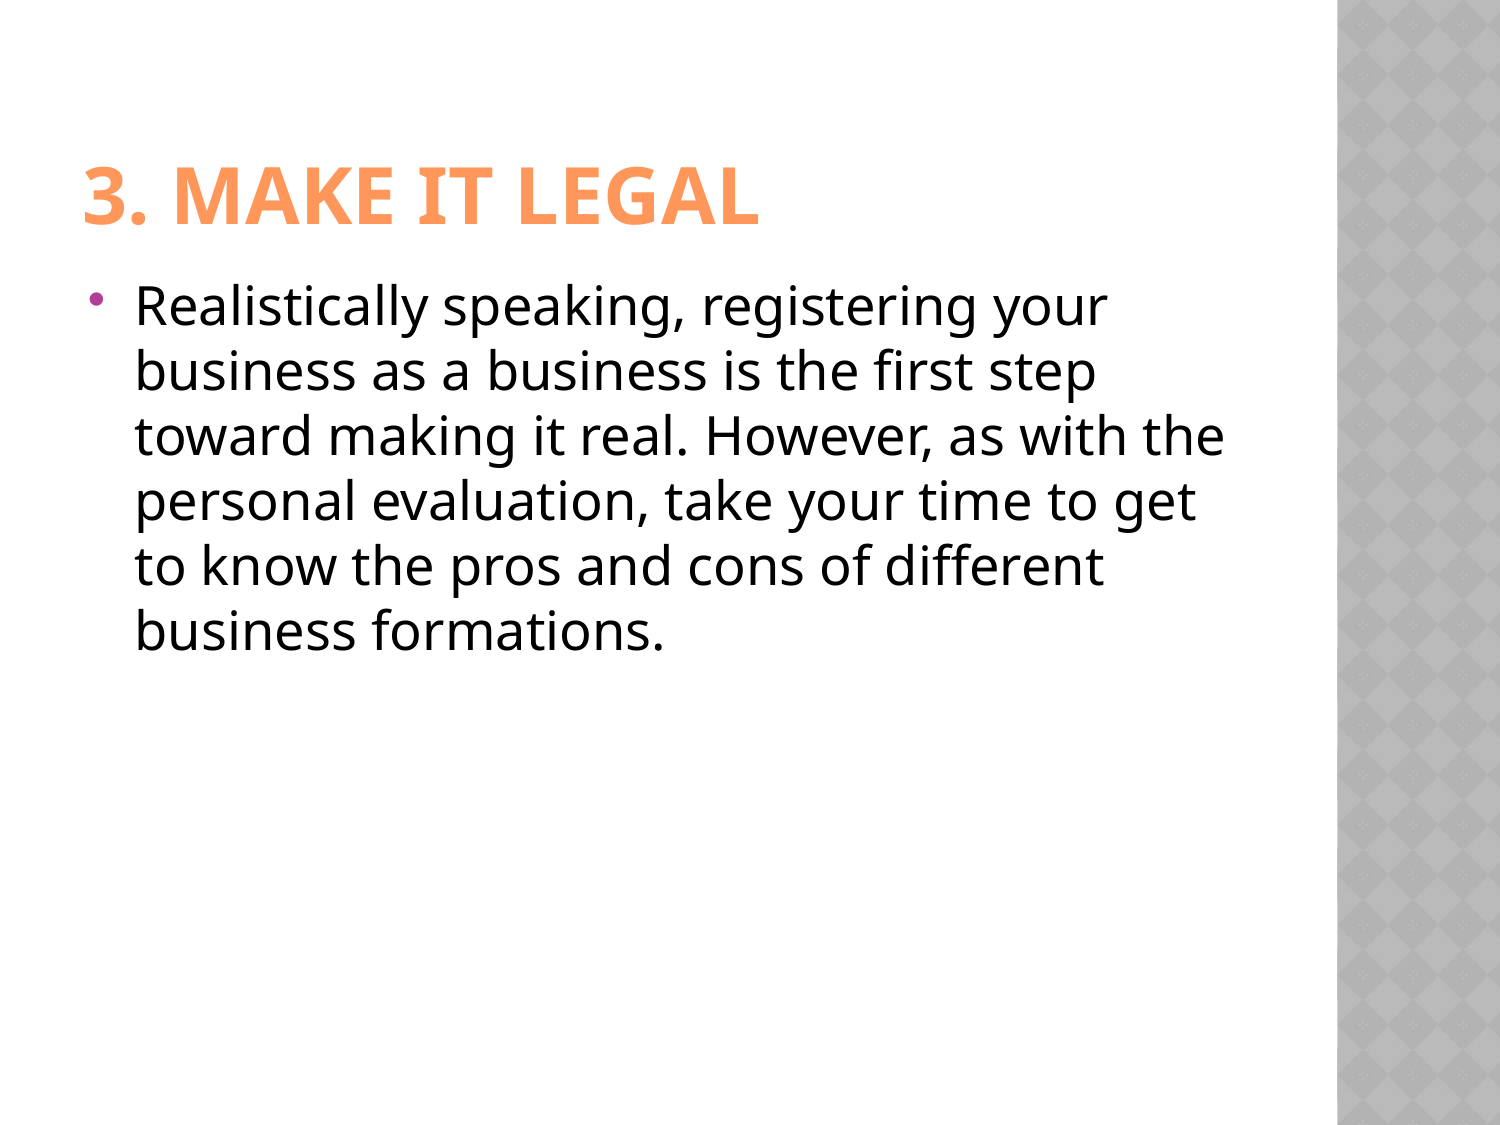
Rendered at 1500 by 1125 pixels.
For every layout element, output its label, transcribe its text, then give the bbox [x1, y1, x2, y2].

title 3. Make it legal [75, 52, 1263, 240]
list Realistically speaking, registering your business as a business is the first step toward making it real. However, as with the personal evaluation, take your time to get to know the pros and cons of different business formations. [75, 264, 1263, 1059]
